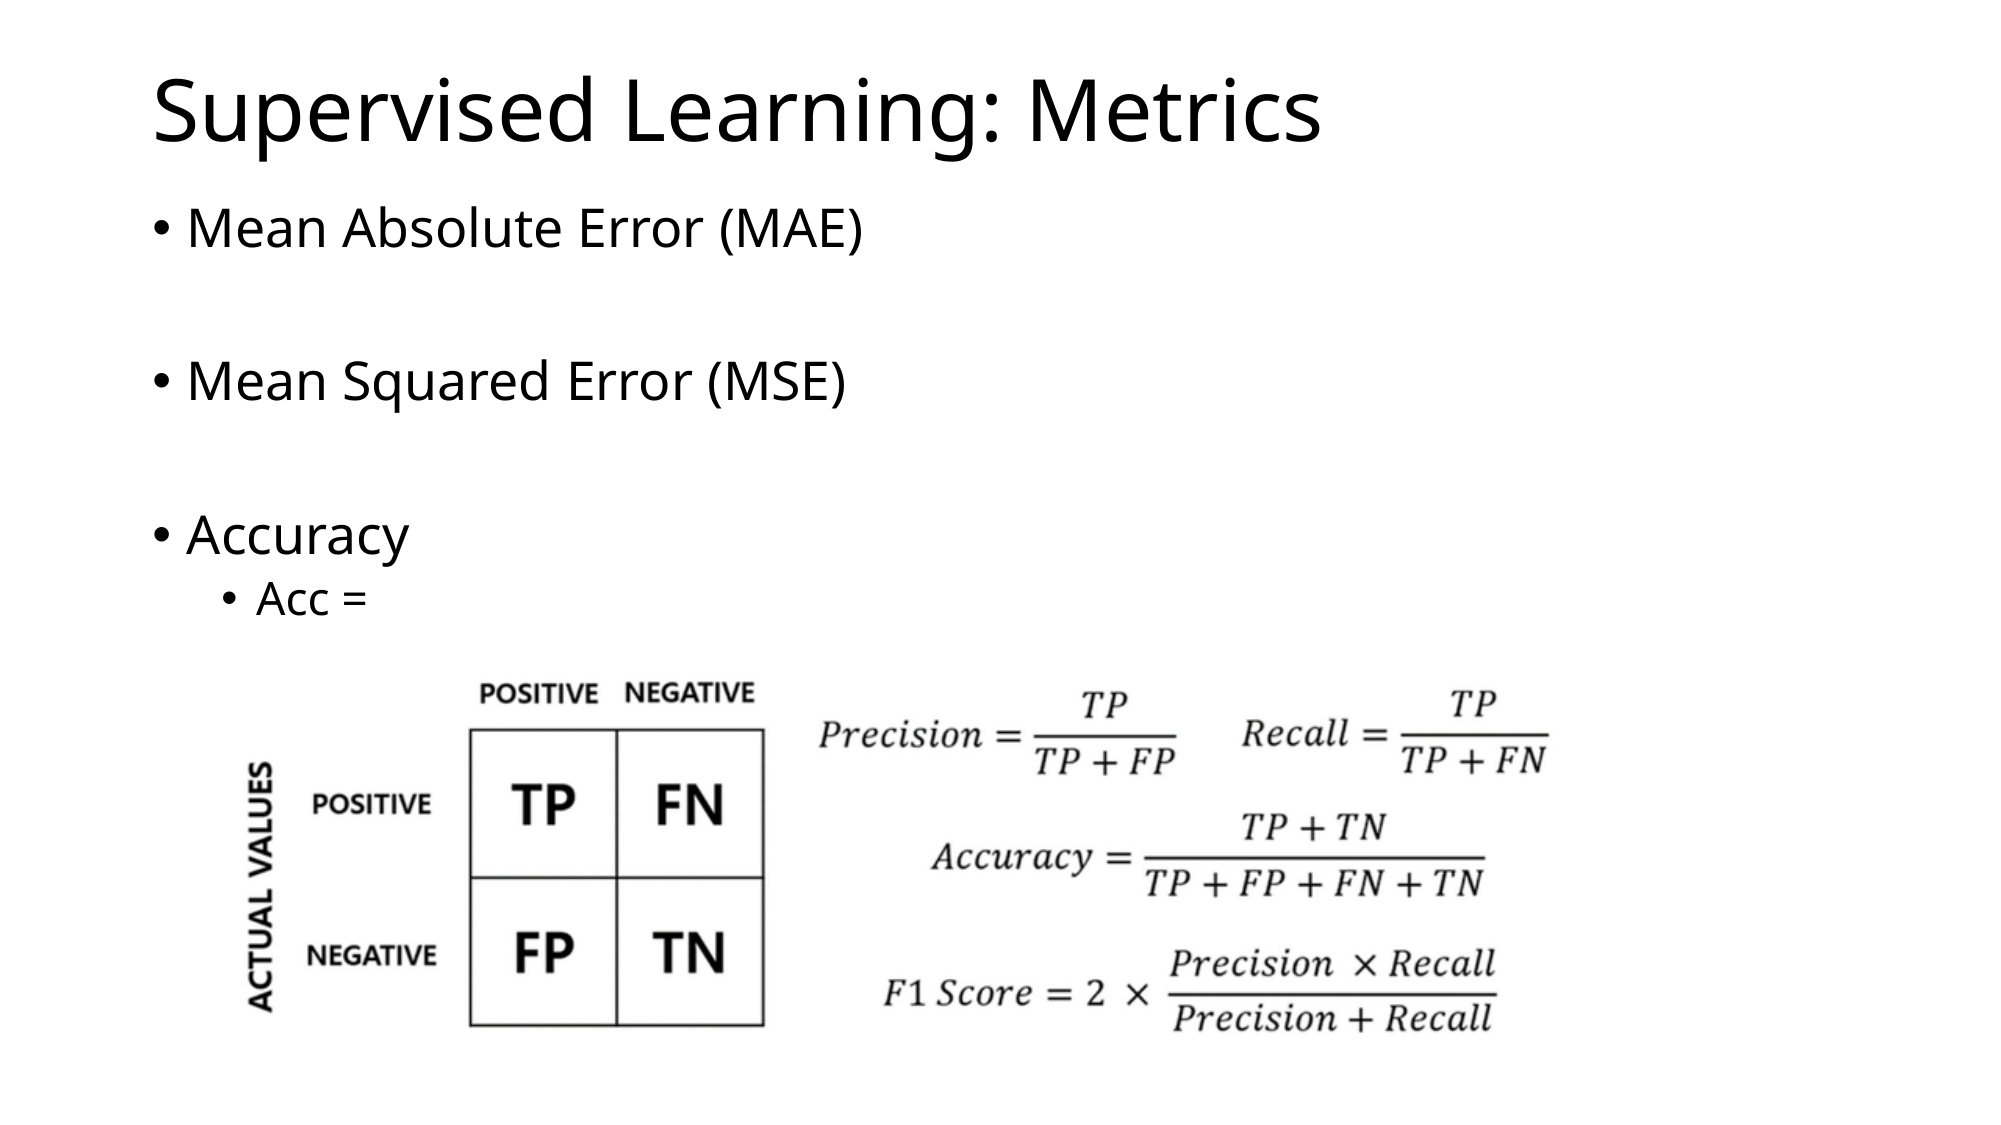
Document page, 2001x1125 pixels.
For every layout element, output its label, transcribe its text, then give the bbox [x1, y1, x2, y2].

picture [233, 660, 1563, 1051]
title Supervised Learning: Metrics [137, 59, 1863, 169]
